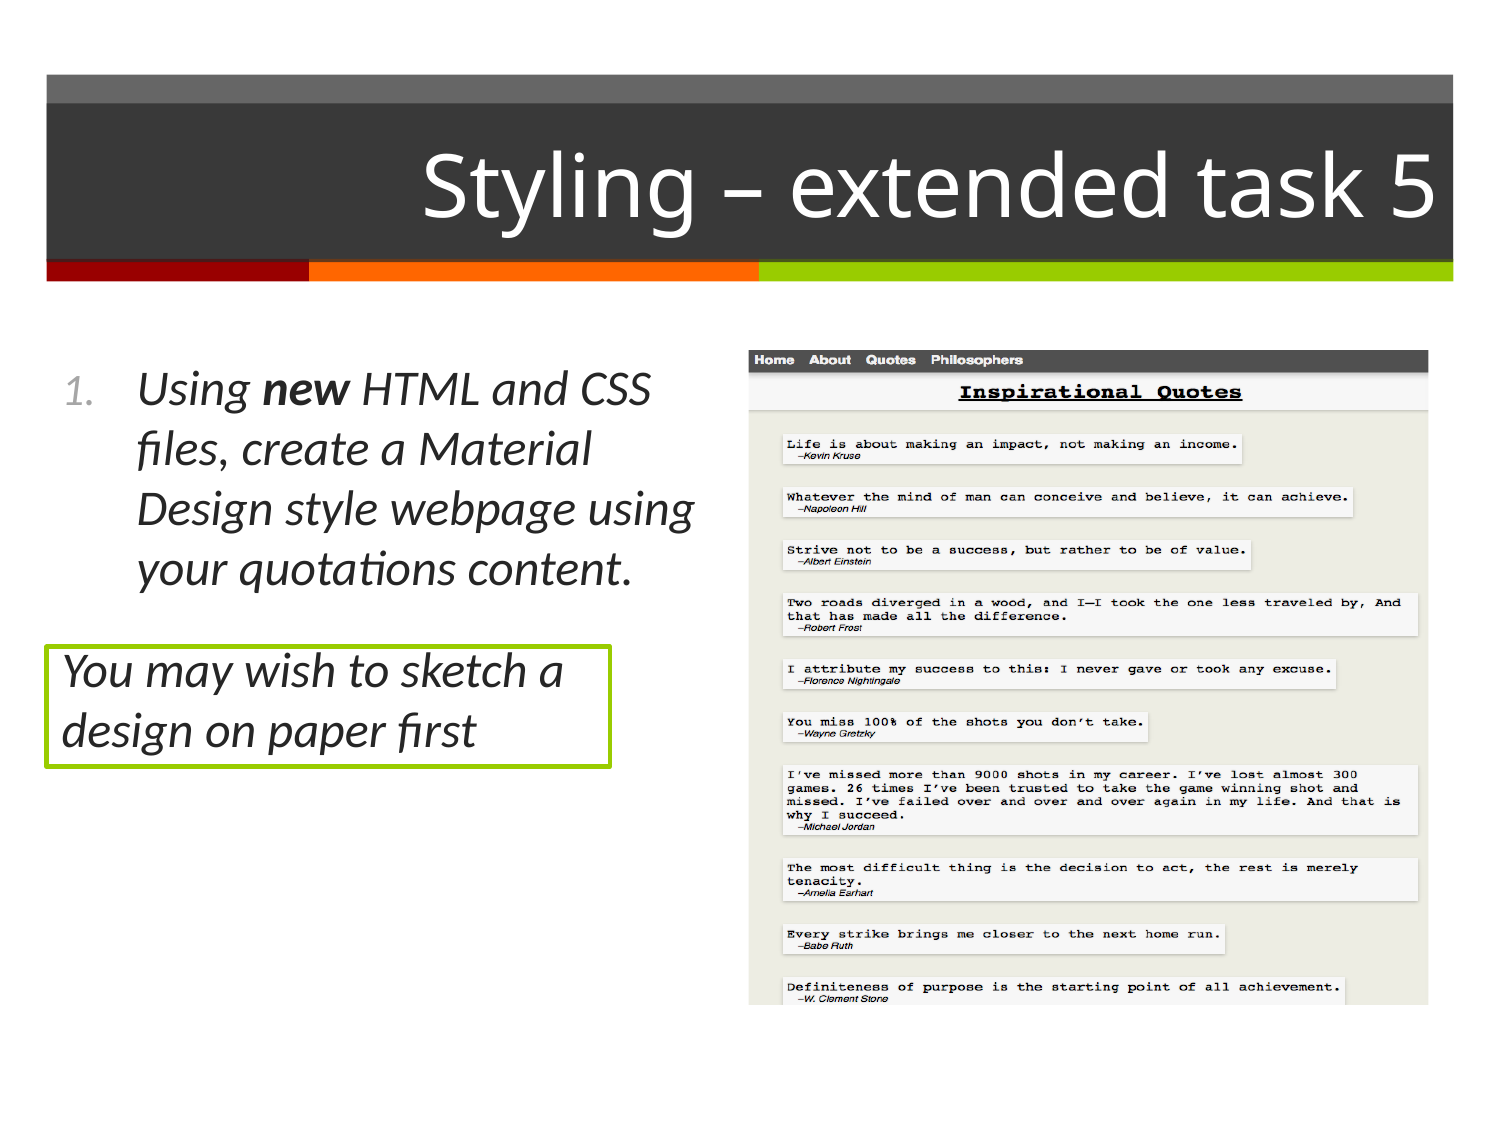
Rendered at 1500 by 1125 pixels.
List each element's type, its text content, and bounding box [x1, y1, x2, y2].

list Using new HTML and CSS files, create a Material Design style webpage using your quotations content. You may wish to sketch a design on paper first [46, 348, 717, 1004]
title Styling – extended task 5 [46, 103, 1454, 263]
picture [748, 349, 1429, 1006]
